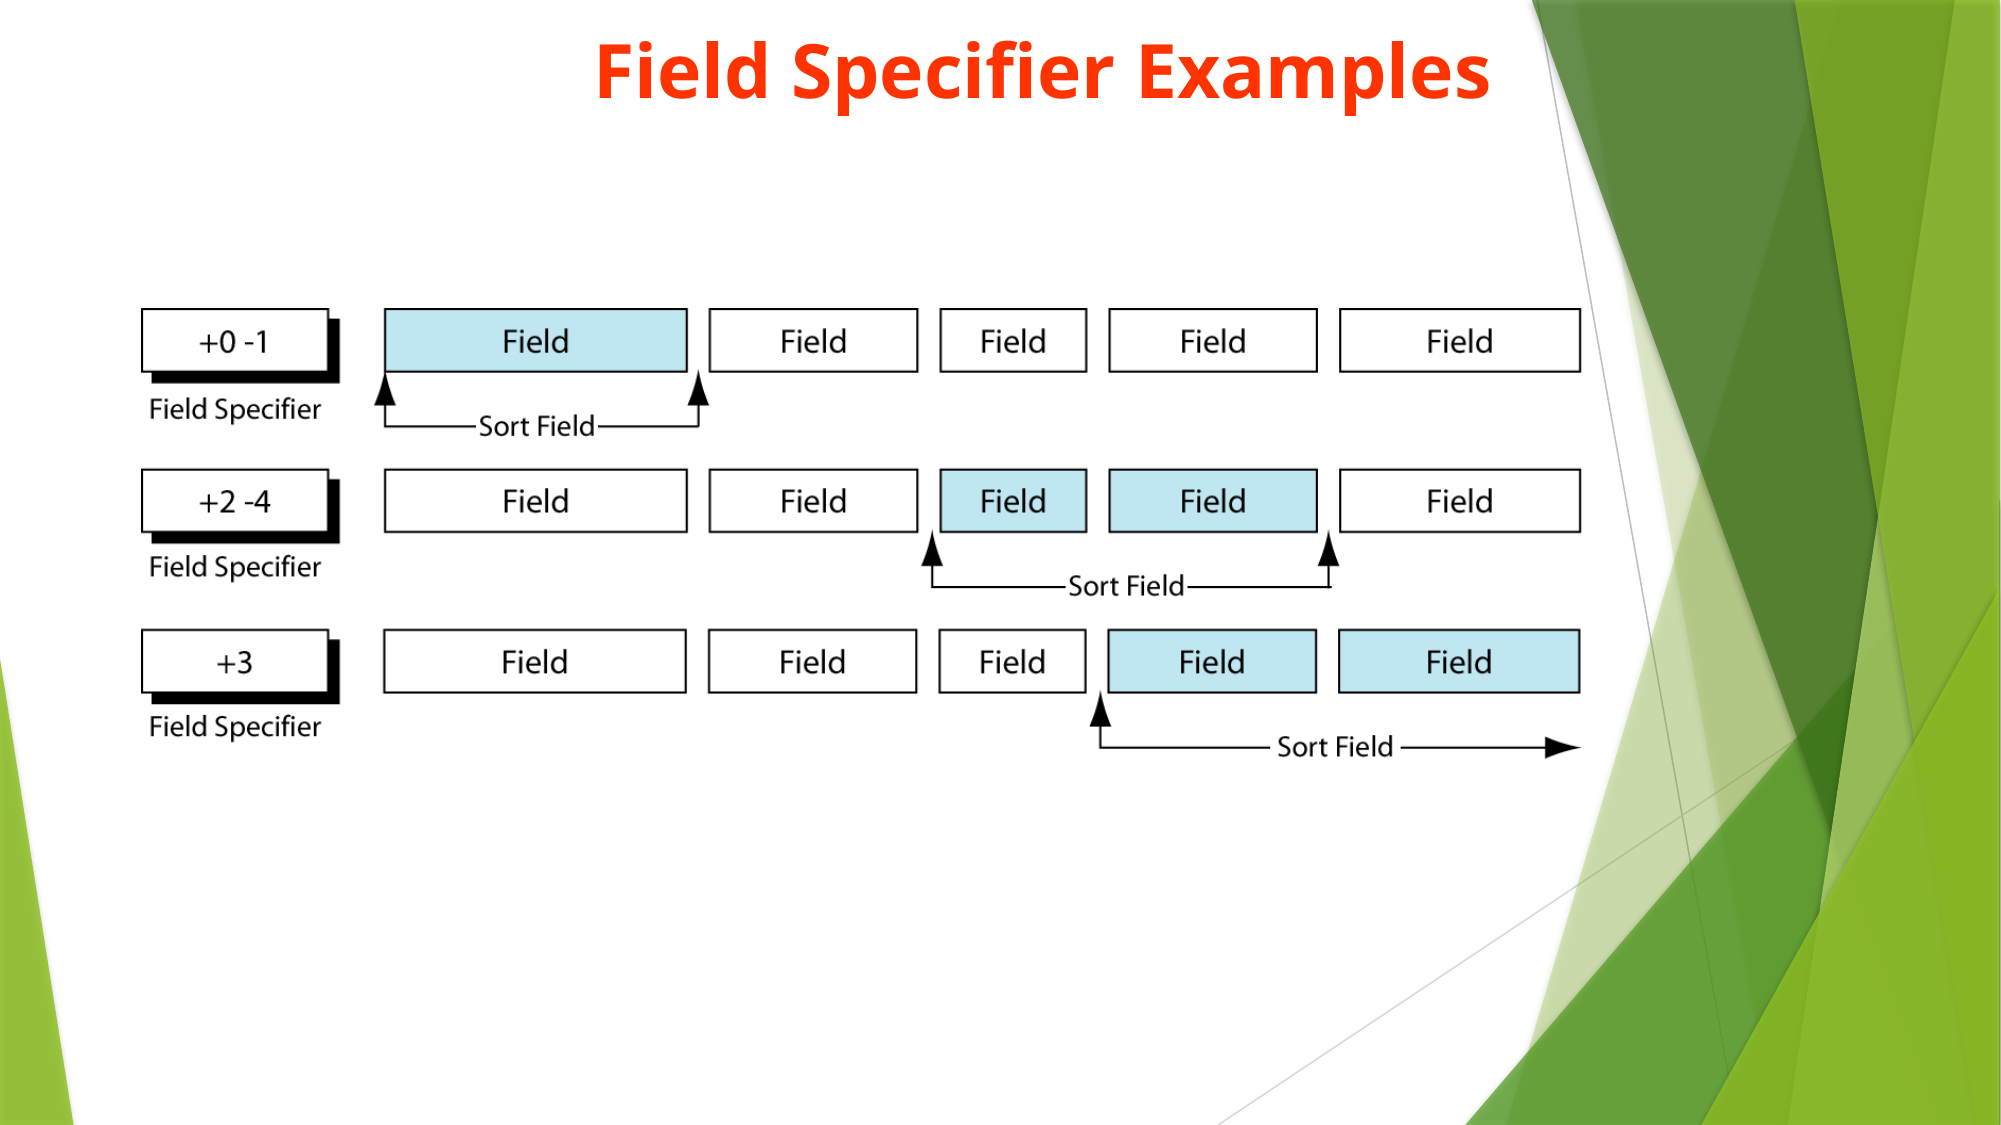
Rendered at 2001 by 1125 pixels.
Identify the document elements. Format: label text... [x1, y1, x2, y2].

text_box Field Specifier Examples [578, 16, 1507, 122]
picture [141, 308, 1582, 766]
